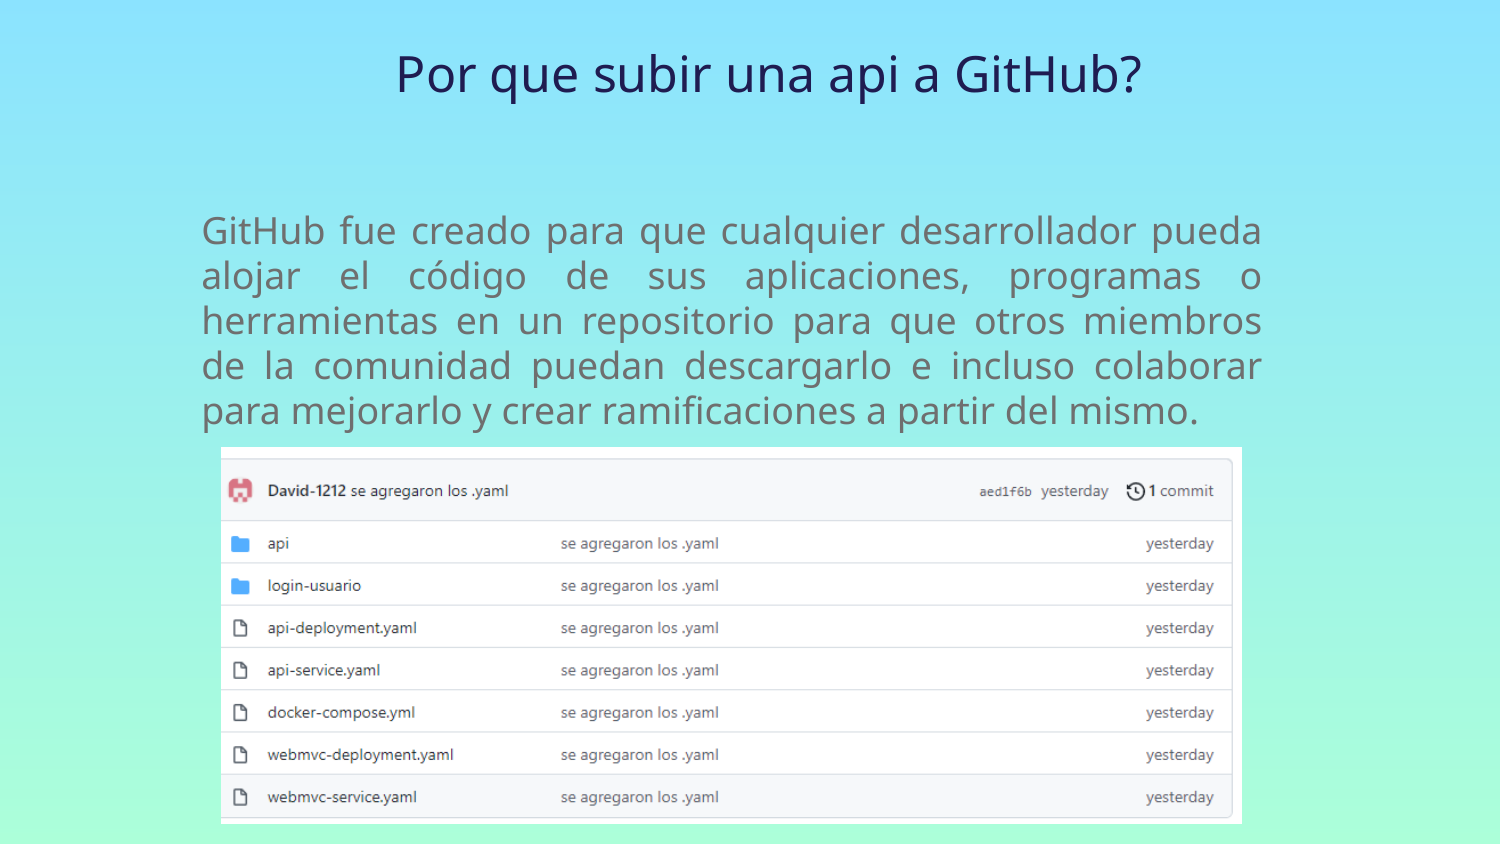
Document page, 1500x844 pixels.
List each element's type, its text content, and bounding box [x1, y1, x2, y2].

title Por que subir una api a GitHub? [380, 29, 1335, 118]
list GitHub fue creado para que cualquier desarrollador pueda alojar el código de sus aplicaciones, programas o herramientas en un repositorio para que otros miembros de la comunidad puedan descargarlo e incluso colaborar para mejorarlo y crear ramificaciones a partir del mismo. [186, 191, 1279, 544]
picture [221, 447, 1242, 824]
